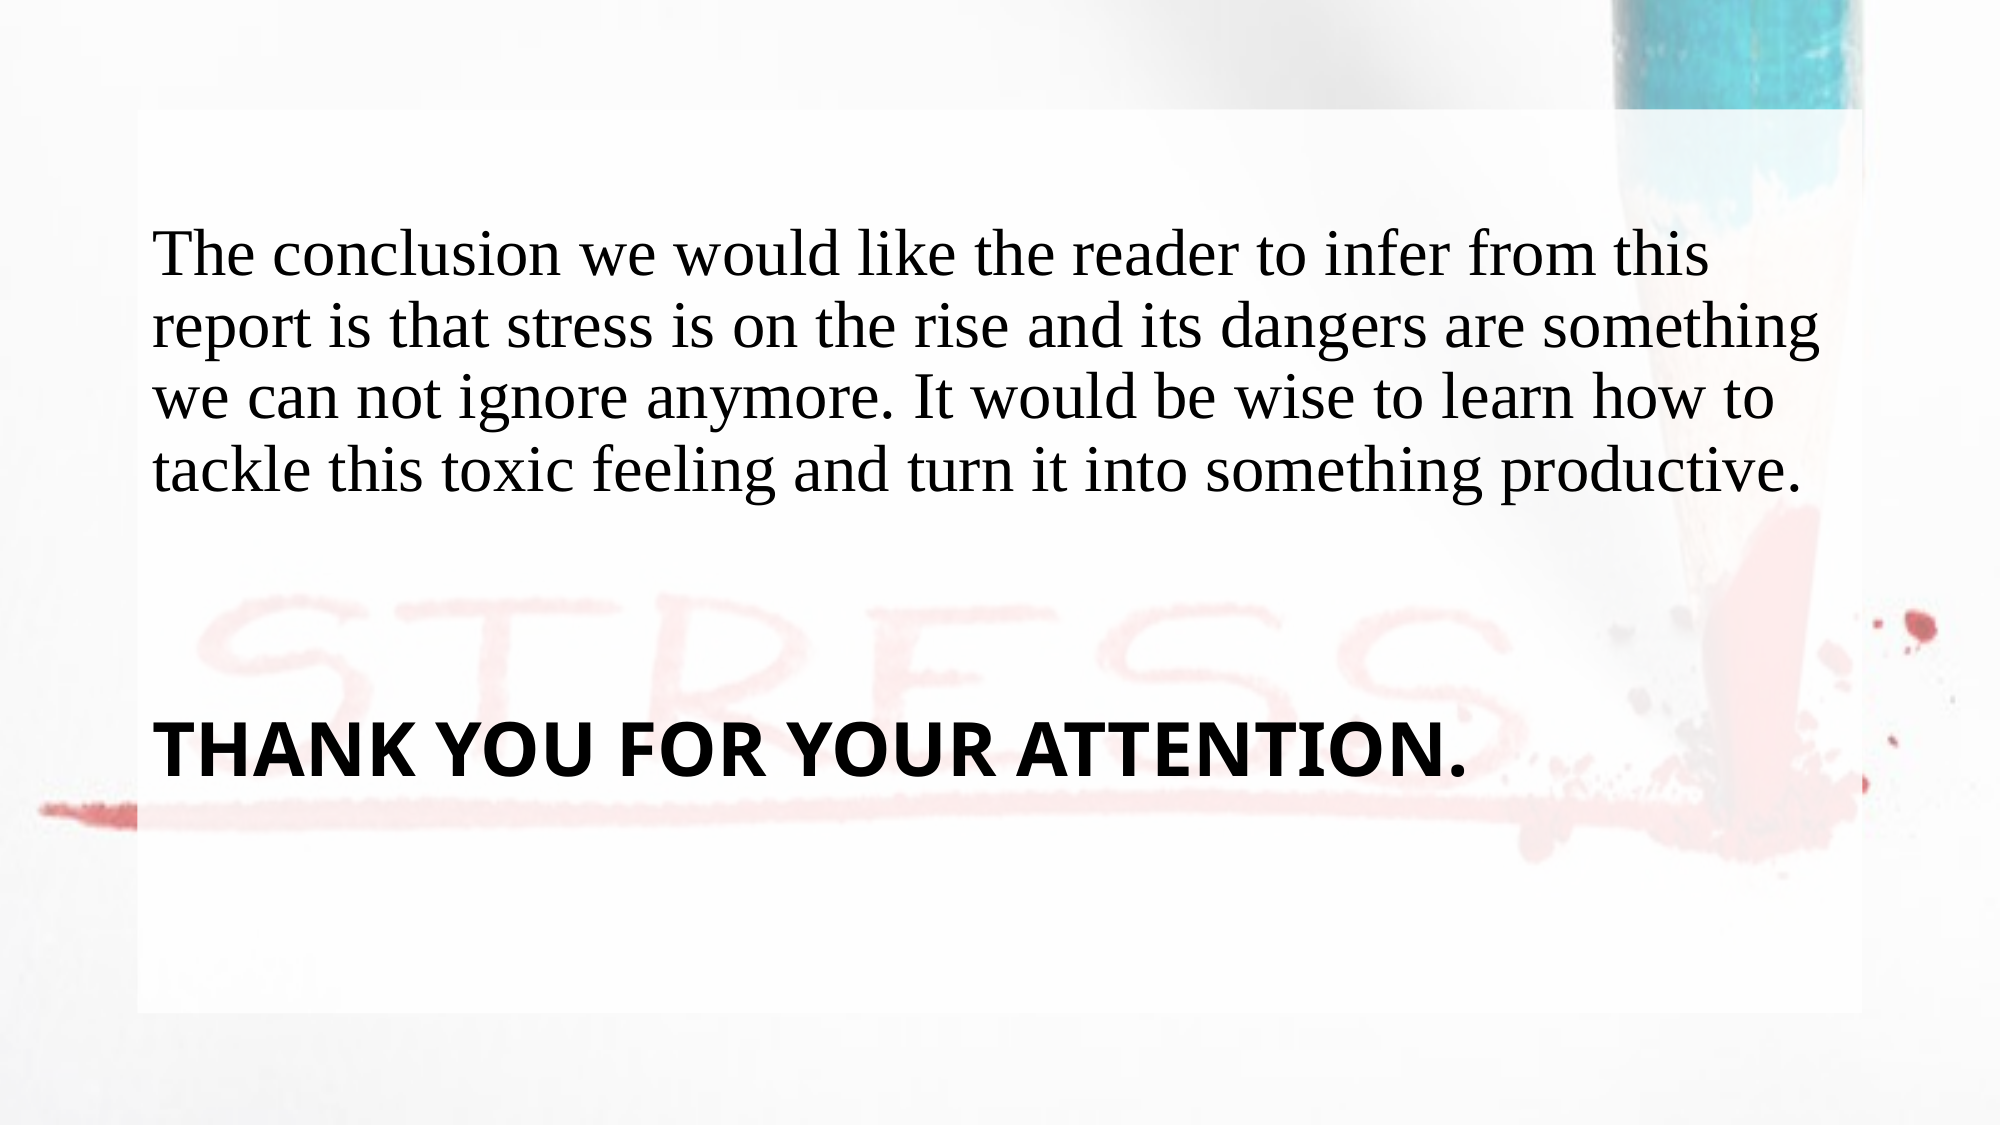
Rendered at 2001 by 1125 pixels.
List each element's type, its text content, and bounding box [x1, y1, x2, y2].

list The conclusion we would like the reader to infer from this report is that stress is on the rise and its dangers are something we can not ignore anymore. It would be wise to learn how to tackle this toxic feeling and turn it into something productive. THANK YOU FOR YOUR ATTENTION. [137, 109, 1863, 1014]
